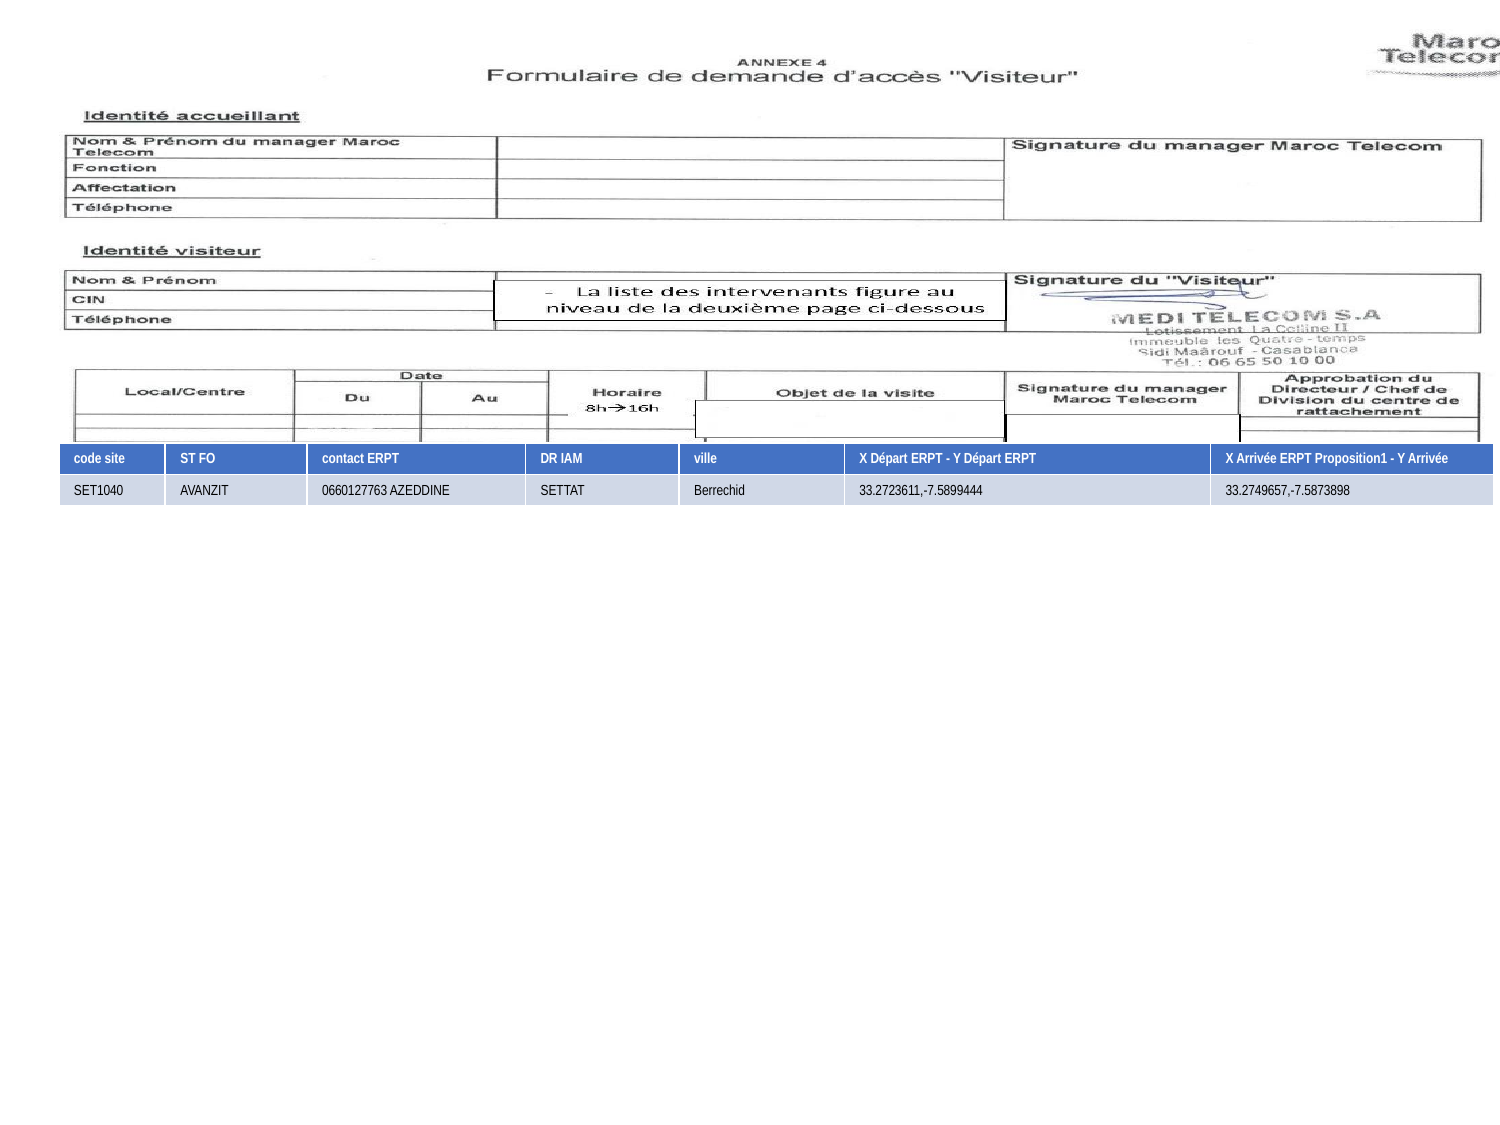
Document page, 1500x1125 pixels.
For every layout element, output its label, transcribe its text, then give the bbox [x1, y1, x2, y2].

table_cell 0660127763 AZEDDINE [308, 475, 525, 505]
table_header ST FO [166, 452, 306, 474]
table_header X Arrivée ERPT Proposition1 - Y Arrivée [1211, 452, 1493, 474]
table_header X Départ ERPT - Y Départ ERPT [845, 452, 1210, 474]
table_cell SETTAT [526, 475, 678, 505]
table_header code site [60, 452, 164, 474]
table_header DR IAM [526, 452, 678, 474]
table_cell AVANZIT [166, 475, 306, 505]
table_cell Berrechid [680, 475, 844, 505]
picture [58, 29, 1500, 444]
table_cell SET1040 [60, 475, 164, 505]
table_header ville [680, 452, 844, 474]
table_cell 33.2749657,-7.5873898 [1211, 475, 1493, 505]
table_header contact ERPT [308, 452, 525, 474]
table_cell 33.2723611,-7.5899444 [845, 475, 1210, 505]
